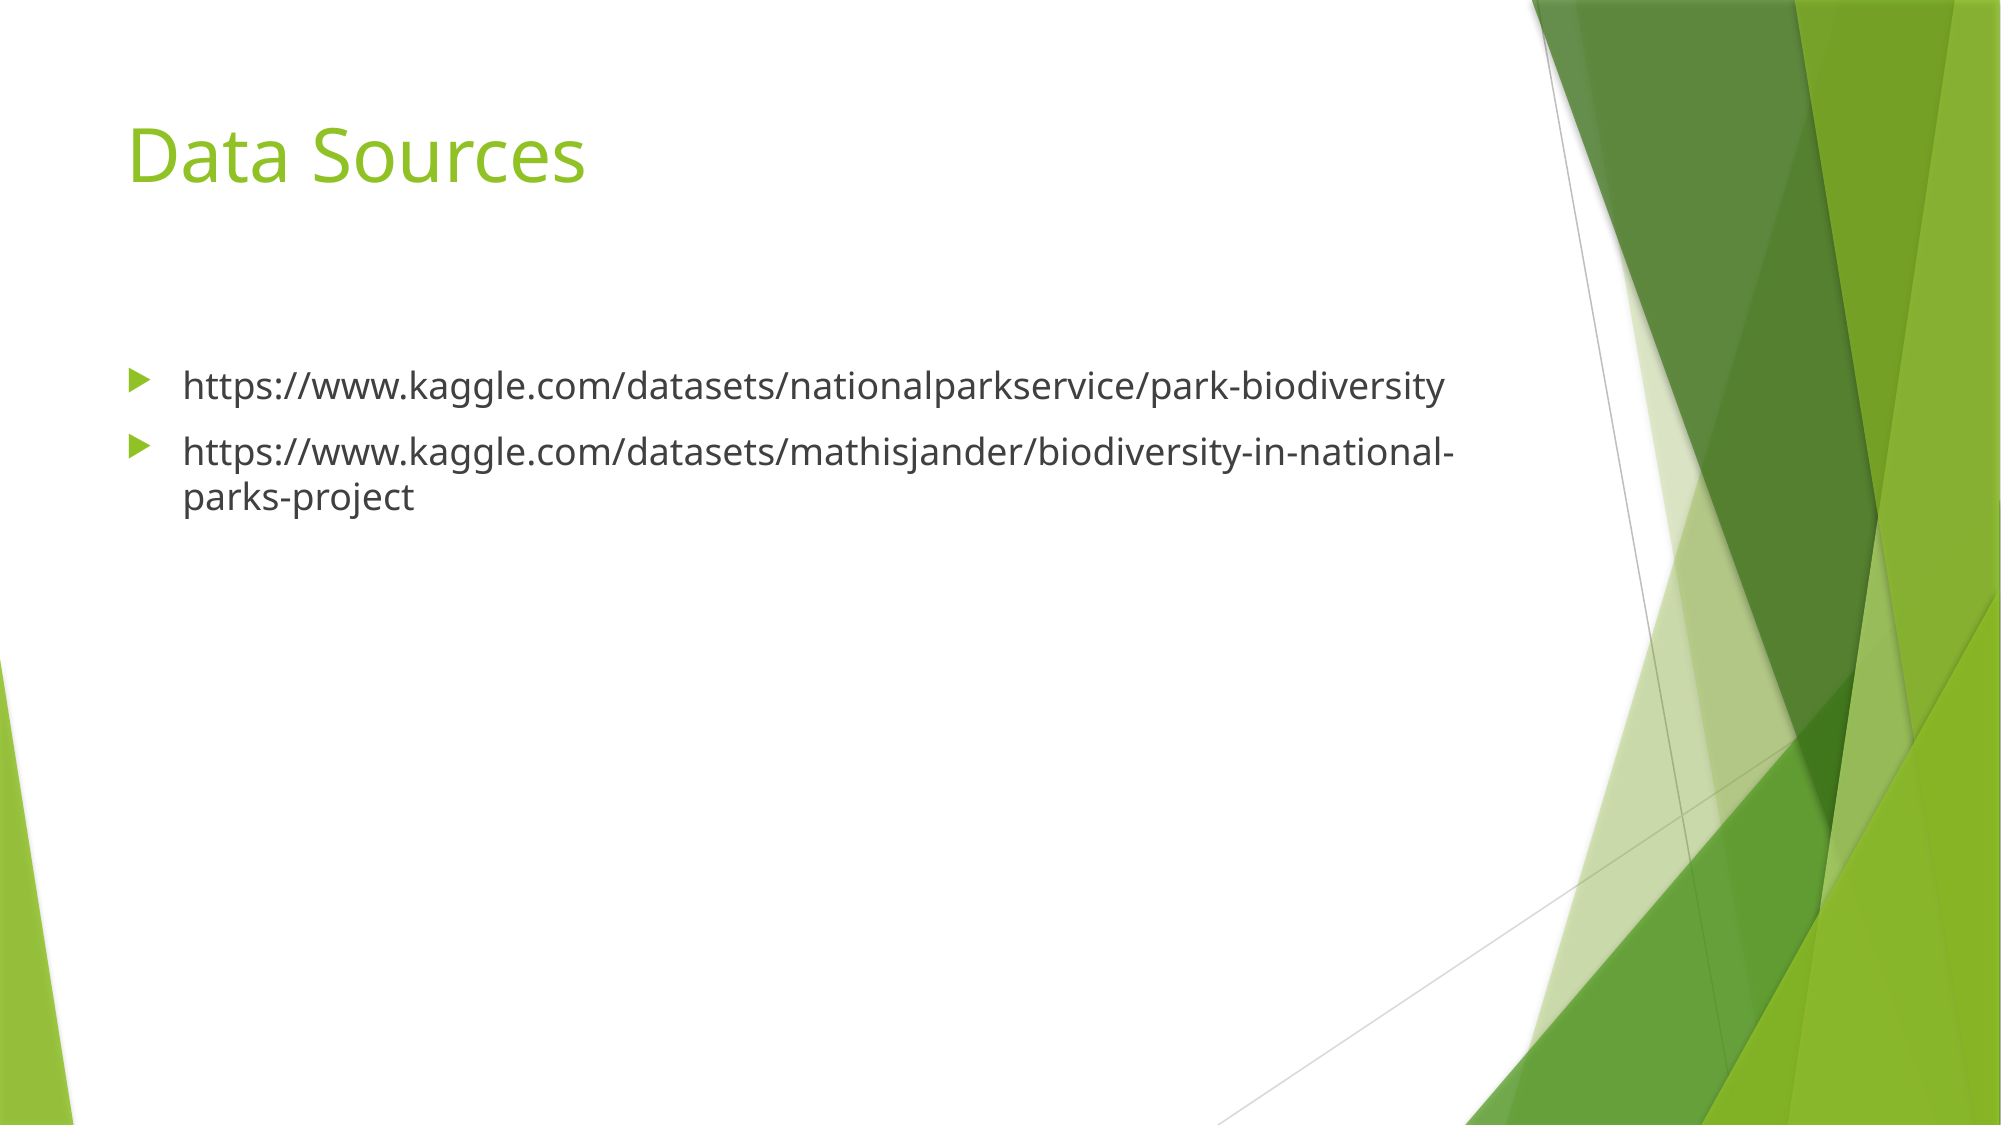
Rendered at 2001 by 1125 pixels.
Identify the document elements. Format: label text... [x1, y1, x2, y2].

list https://www.kaggle.com/datasets/nationalparkservice/park-biodiversity https://www.kaggle.com/datasets/mathisjander/biodiversity-in-national-parks-project [111, 354, 1522, 992]
title Data Sources [111, 99, 1522, 317]
